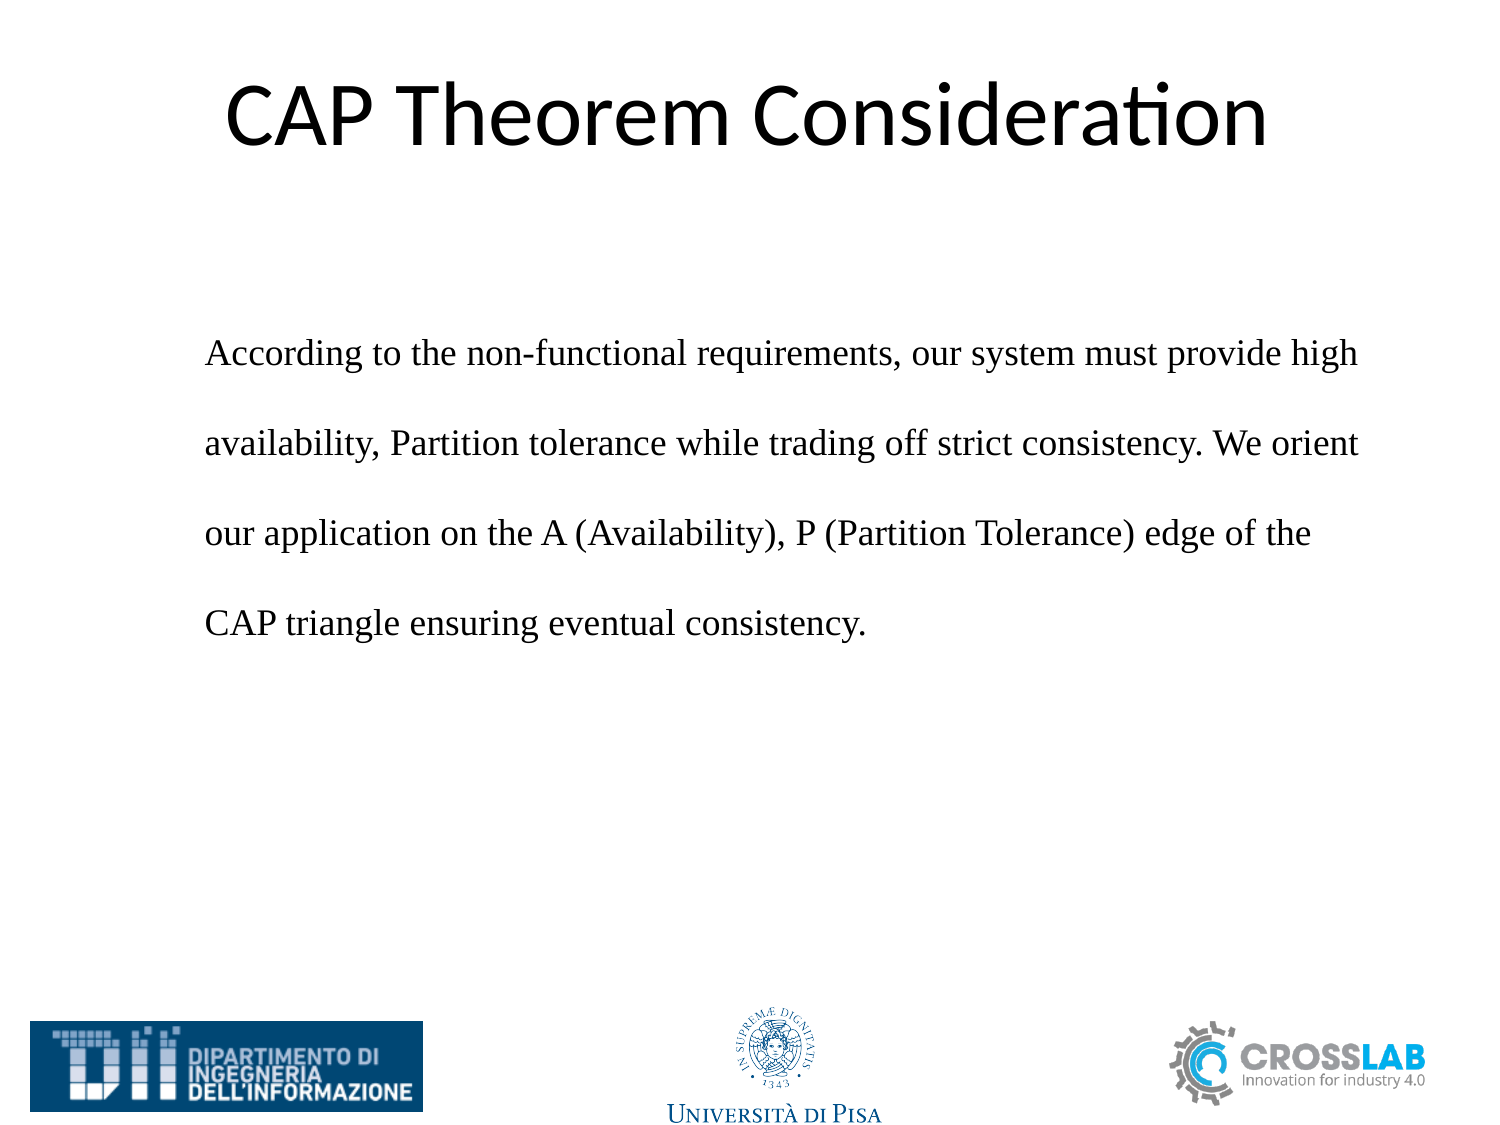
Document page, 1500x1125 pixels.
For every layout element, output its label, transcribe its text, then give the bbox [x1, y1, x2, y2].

text_box According to the non-functional requirements, our system must provide high availability, Partition tolerance while trading off strict consistency. We orient our application on the A (Availability), P (Partition Tolerance) edge of the CAP triangle ensuring eventual consistency. [189, 275, 1386, 650]
picture [30, 1021, 423, 1112]
picture [667, 1007, 882, 1123]
picture [1169, 1021, 1425, 1106]
title CAP Theorem Consideration [30, 14, 1468, 203]
